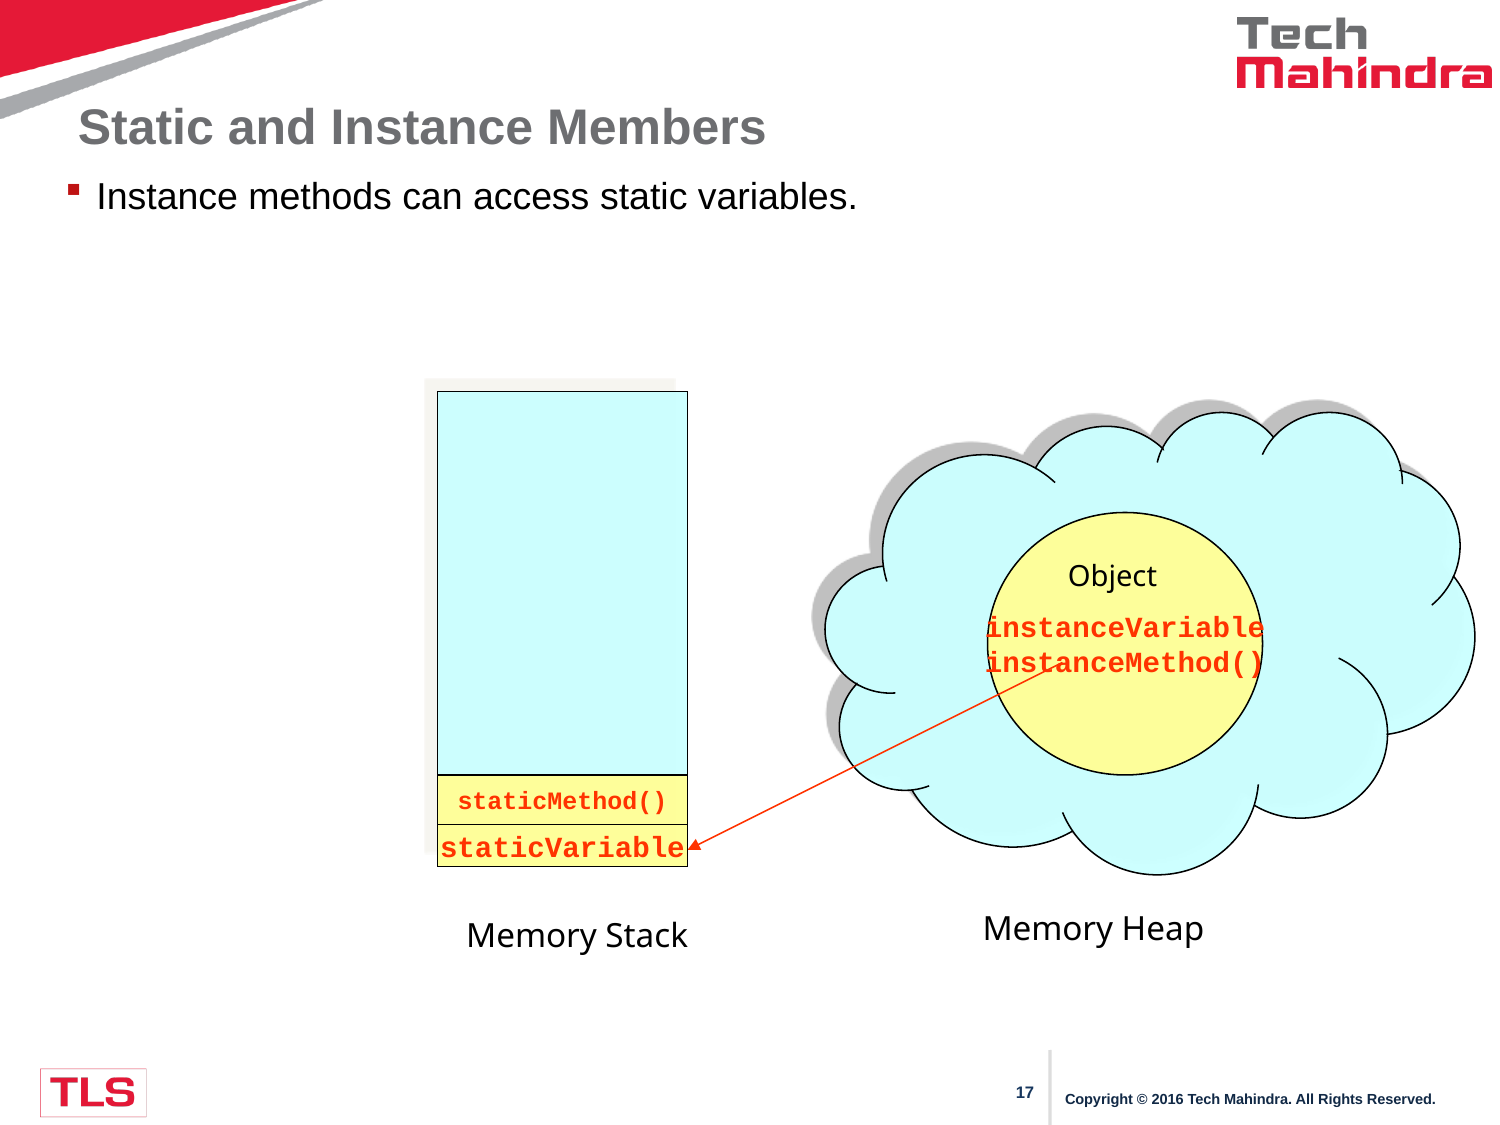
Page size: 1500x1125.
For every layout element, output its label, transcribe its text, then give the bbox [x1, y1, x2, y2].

text_box staticMethod() [437, 774, 688, 825]
text_box Object [1053, 549, 1173, 600]
text_box Memory Heap [967, 899, 1220, 955]
text_box [688, 662, 1063, 850]
text_box instanceVariable instanceMethod() [987, 512, 1263, 775]
text_box Memory Stack [451, 907, 704, 962]
text_box staticVariable [437, 825, 688, 867]
picture [38, 1066, 147, 1118]
picture [1237, 17, 1492, 88]
footer Copyright © 2016 Tech Mahindra. All Rights Reserved. [1050, 1079, 1488, 1118]
text_box [825, 412, 1475, 875]
picture [0, 0, 325, 119]
text_box [437, 391, 688, 774]
title Static and Instance Members [50, 90, 1150, 158]
list Instance methods can access static variables. [50, 158, 1425, 1059]
